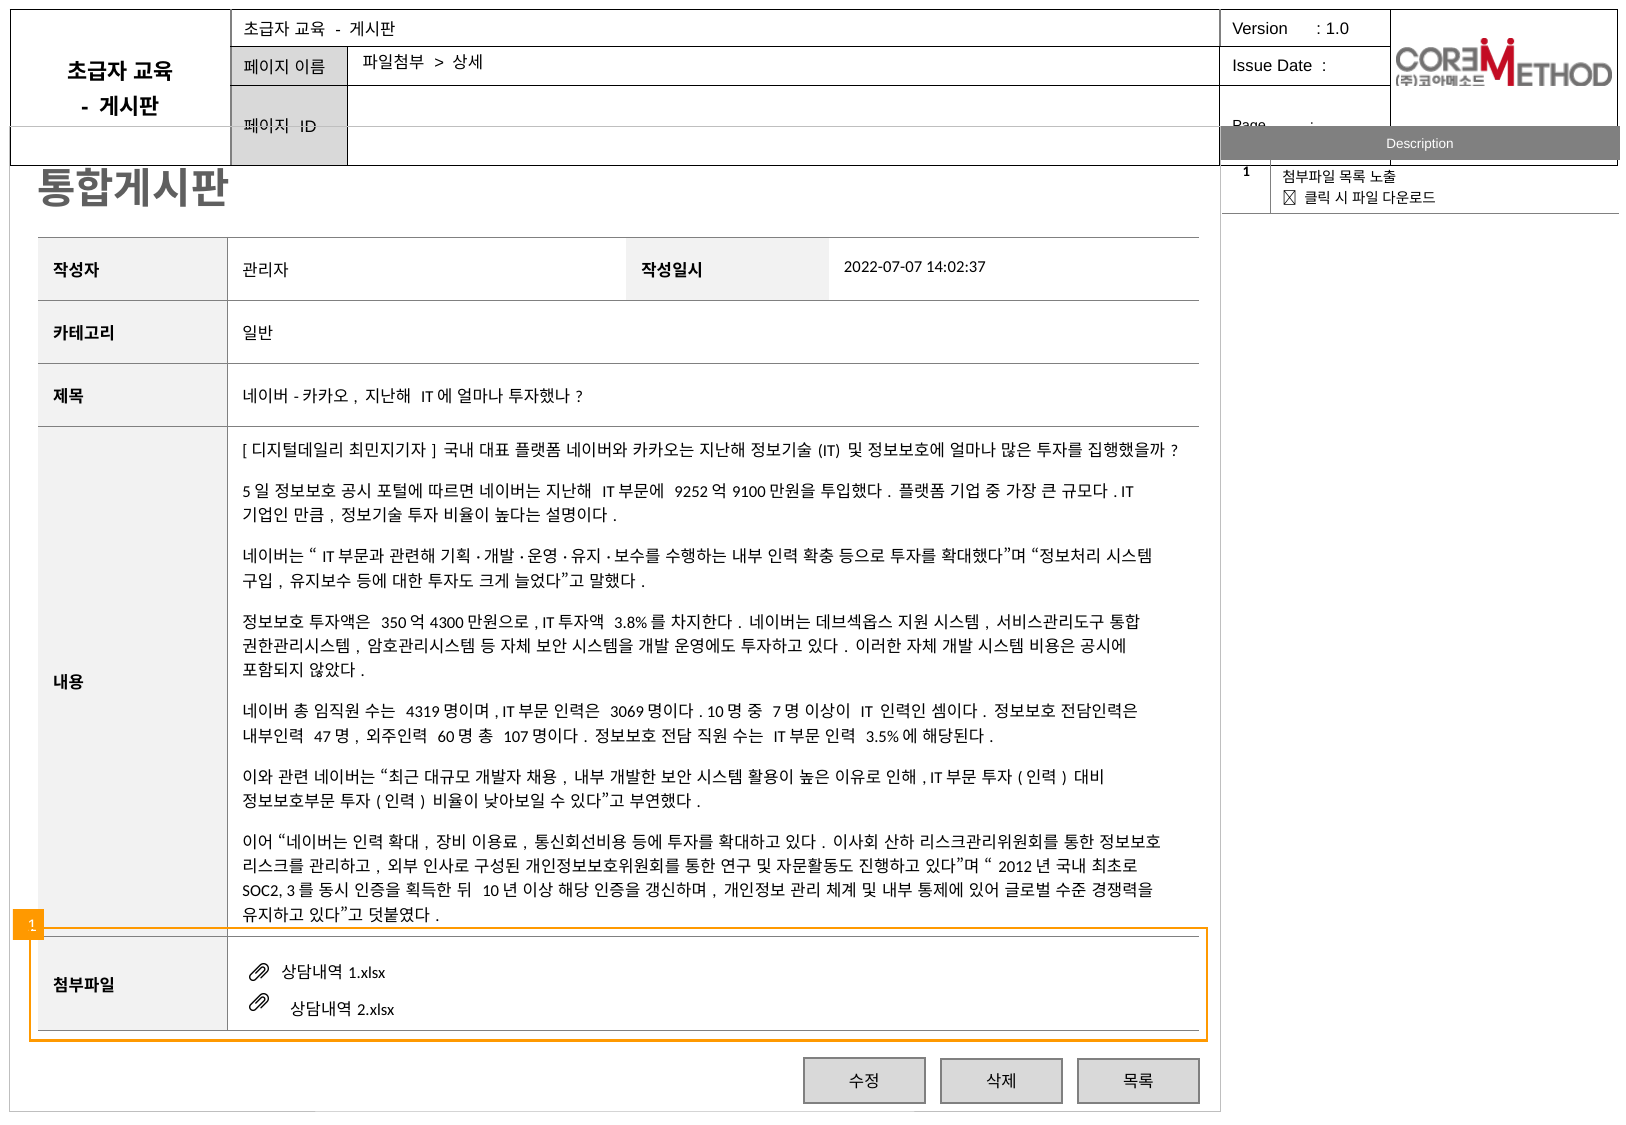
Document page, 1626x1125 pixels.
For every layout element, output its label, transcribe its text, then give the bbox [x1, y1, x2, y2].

text_box [29, 927, 1208, 1042]
table_cell 일반 [228, 301, 1199, 363]
table_cell 제목 [38, 364, 227, 426]
table_header 1 [1222, 160, 1270, 213]
picture [249, 962, 269, 982]
text_box 삭제 [940, 1058, 1063, 1104]
text_box 파일첨부 > 상세 [347, 43, 1218, 81]
table_header 2022-07-07 14:02:37 [829, 238, 1199, 300]
picture [1396, 38, 1612, 87]
text_box 수정 [803, 1057, 926, 1104]
picture [249, 992, 269, 1012]
table_header 작성자 [38, 238, 227, 300]
text_box 목록 [1077, 1058, 1200, 1104]
table_cell 카테고리 [38, 301, 227, 363]
table_header 첨부파일 목록 노출  클릭 시 파일 다운로드 [1271, 160, 1619, 213]
table_header 관리자 [228, 238, 626, 300]
table_cell [디지털데일리 최민지기자] 국내 대표 플랫폼 네이버와 카카오는 지난해 정보기술(IT) 및 정보보호에 얼마나 많은 투자를 집행했을까? 5일 정보보호 공시 포털에 따르면 네이버는 지난해 IT부문에 9252억9100만원을 투입했다. 플랫폼 기업 중 가장 큰 규모다. IT 기업인 만큼, 정보기술 투자 비율이 높다는 설명이다. 네이버는 “IT부문과 관련해 기획·개발·운영·유지·보수를 수행하는 내부 인력 확충 등으로 투자를 확대했다”며 “정보처리 시스템 구입, 유지보수 등에 대한 투자도 크게 늘었다”고 말했다. 정보보호 투자액은 350억4300만원으로, IT투자액 3.8%를 차지한다. 네이버는 데브섹옵스 지원 시스템, 서비스관리도구 통합 권한관리시스템, 암호관리시스템 등 자체 보안 시스템을 개발 운영에도 투자하고 있다. 이러한 자체 개발 시스템 비용은 공시에 포함되지 않았다. 네이버 총 임직원 수는 4319명이며, IT부문 인력은 3069명이다. 10명 중 7명 이상이 IT 인력인 셈이다. 정보보호 전담인력은 내부인력 47명, 외주인력 60명 총 107명이다. 정보보호 전담 직원 수는 IT부문 인력 3.5%에 해당된다. 이와 관련 네이버는 “최근 대규모 개발자 채용, 내부 개발한 보안 시스템 활용이 높은 이유로 인해, IT부문 투자(인력) 대비 정보보호부문 투자(인력) 비율이 낮아보일 수 있다”고 부연했다. 이어 “네이버는 인력 확대, 장비 이용료, 통신회선비용 등에 투자를 확대하고 있다. 이사회 산하 리스크관리위원회를 통한 정보보호 리스크를 관리하고, 외부 인사로 구성된 개인정보보호위원회를 통한 연구 및 자문활동도 진행하고 있다”며 “2012년 국내 최초로 SOC2, 3를 동시 인증을 획득한 뒤 10년 이상 해당 인증을 갱신하며, 개인정보 관리 체계 및 내부 통제에 있어 글로벌 수준 경쟁력을 유지하고 있다”고 덧붙였다. [228, 427, 1199, 927]
text_box 1 [12, 908, 45, 941]
table_cell 네이버-카카오, 지난해 IT에 얼마나 투자했나? [228, 364, 1199, 426]
table_cell 내용 [38, 427, 227, 927]
table_header 작성일시 [626, 238, 829, 300]
text_box 통합게시판 [24, 170, 1218, 204]
